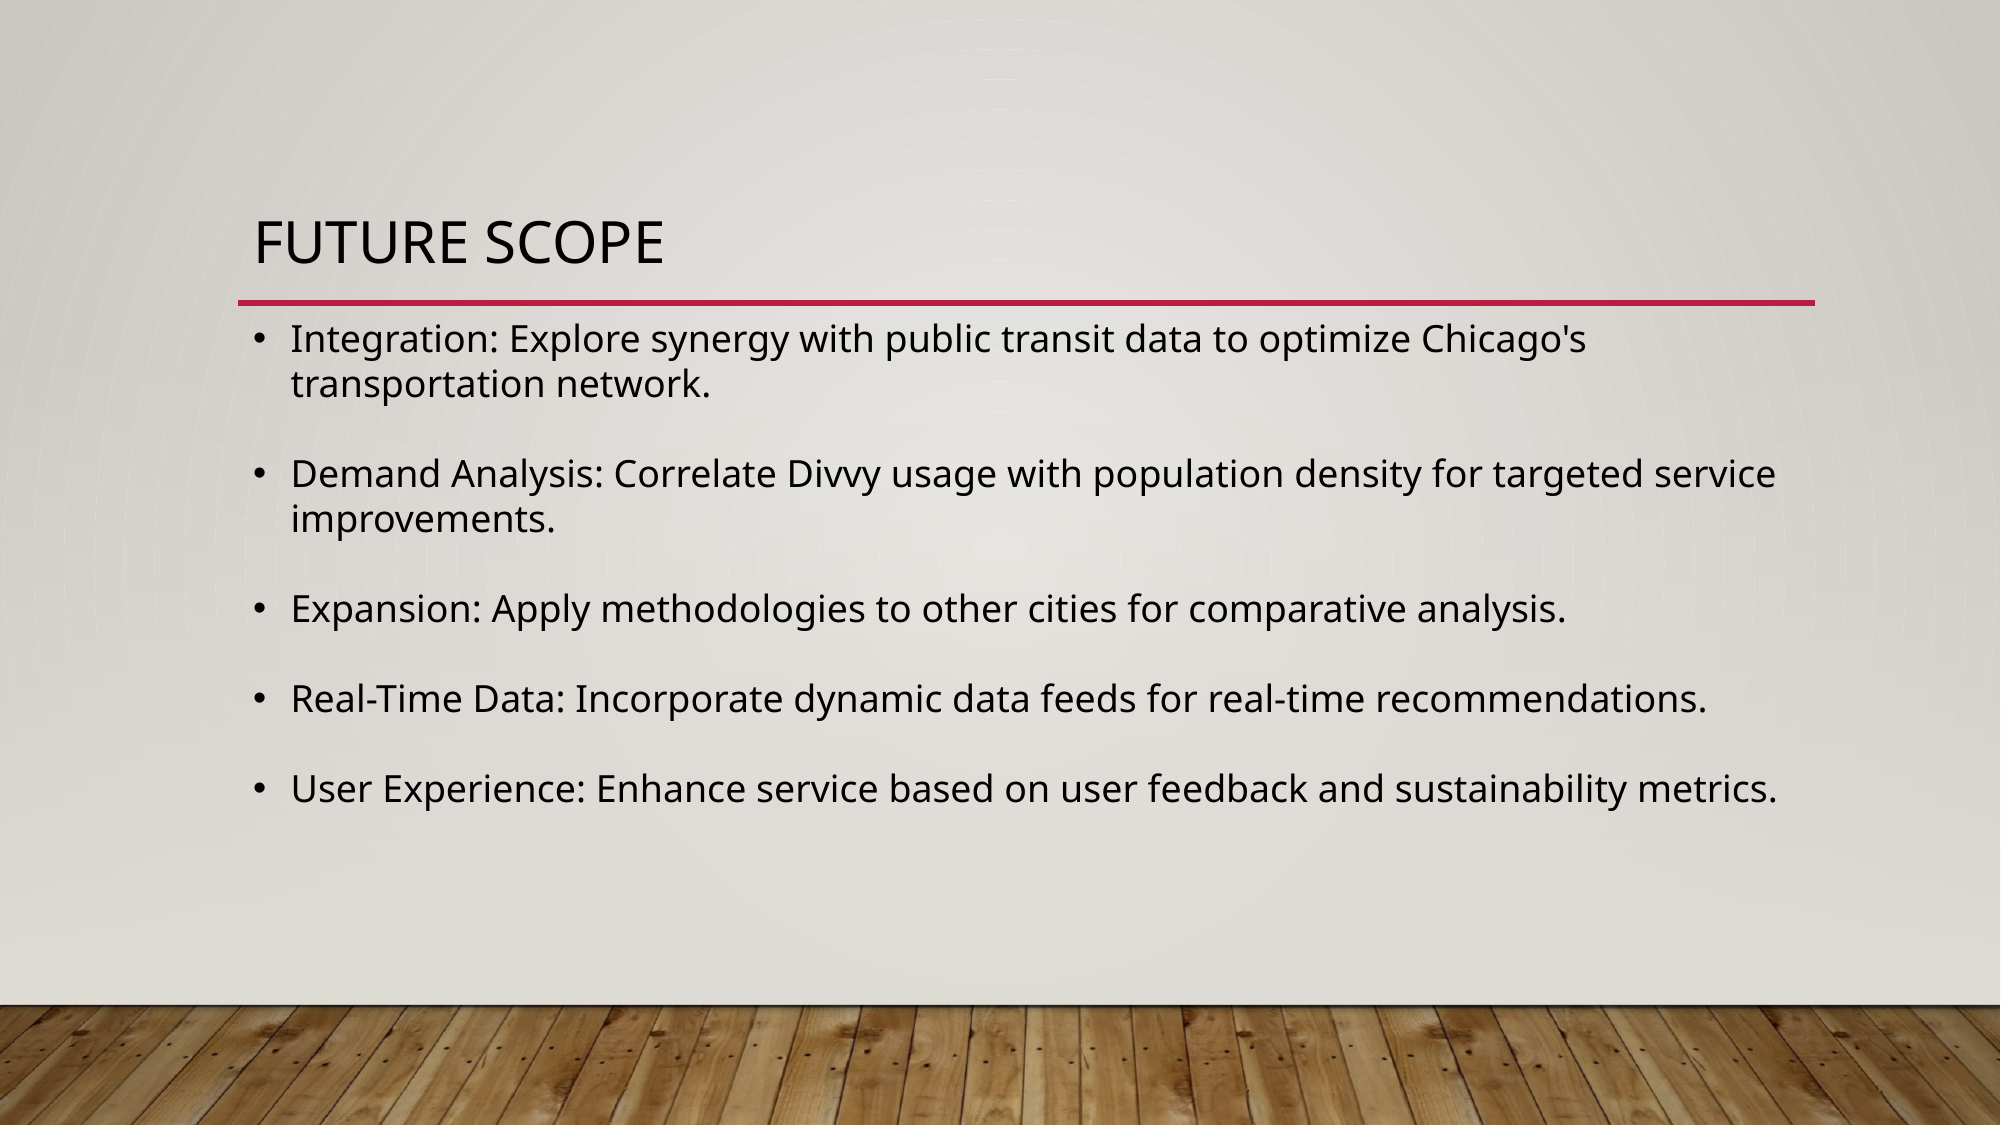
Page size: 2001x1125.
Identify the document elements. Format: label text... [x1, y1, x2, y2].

picture [0, 1005, 2000, 1125]
list Integration: Explore synergy with public transit data to optimize Chicago's transportation network. Demand Analysis: Correlate Divvy usage with population density for targeted service improvements. Expansion: Apply methodologies to other cities for comparative analysis. Real-Time Data: Incorporate dynamic data feeds for real-time recommendations. User Experience: Enhance service based on user feedback and sustainability metrics. [238, 236, 1814, 889]
title Future scope [238, 205, 1814, 236]
